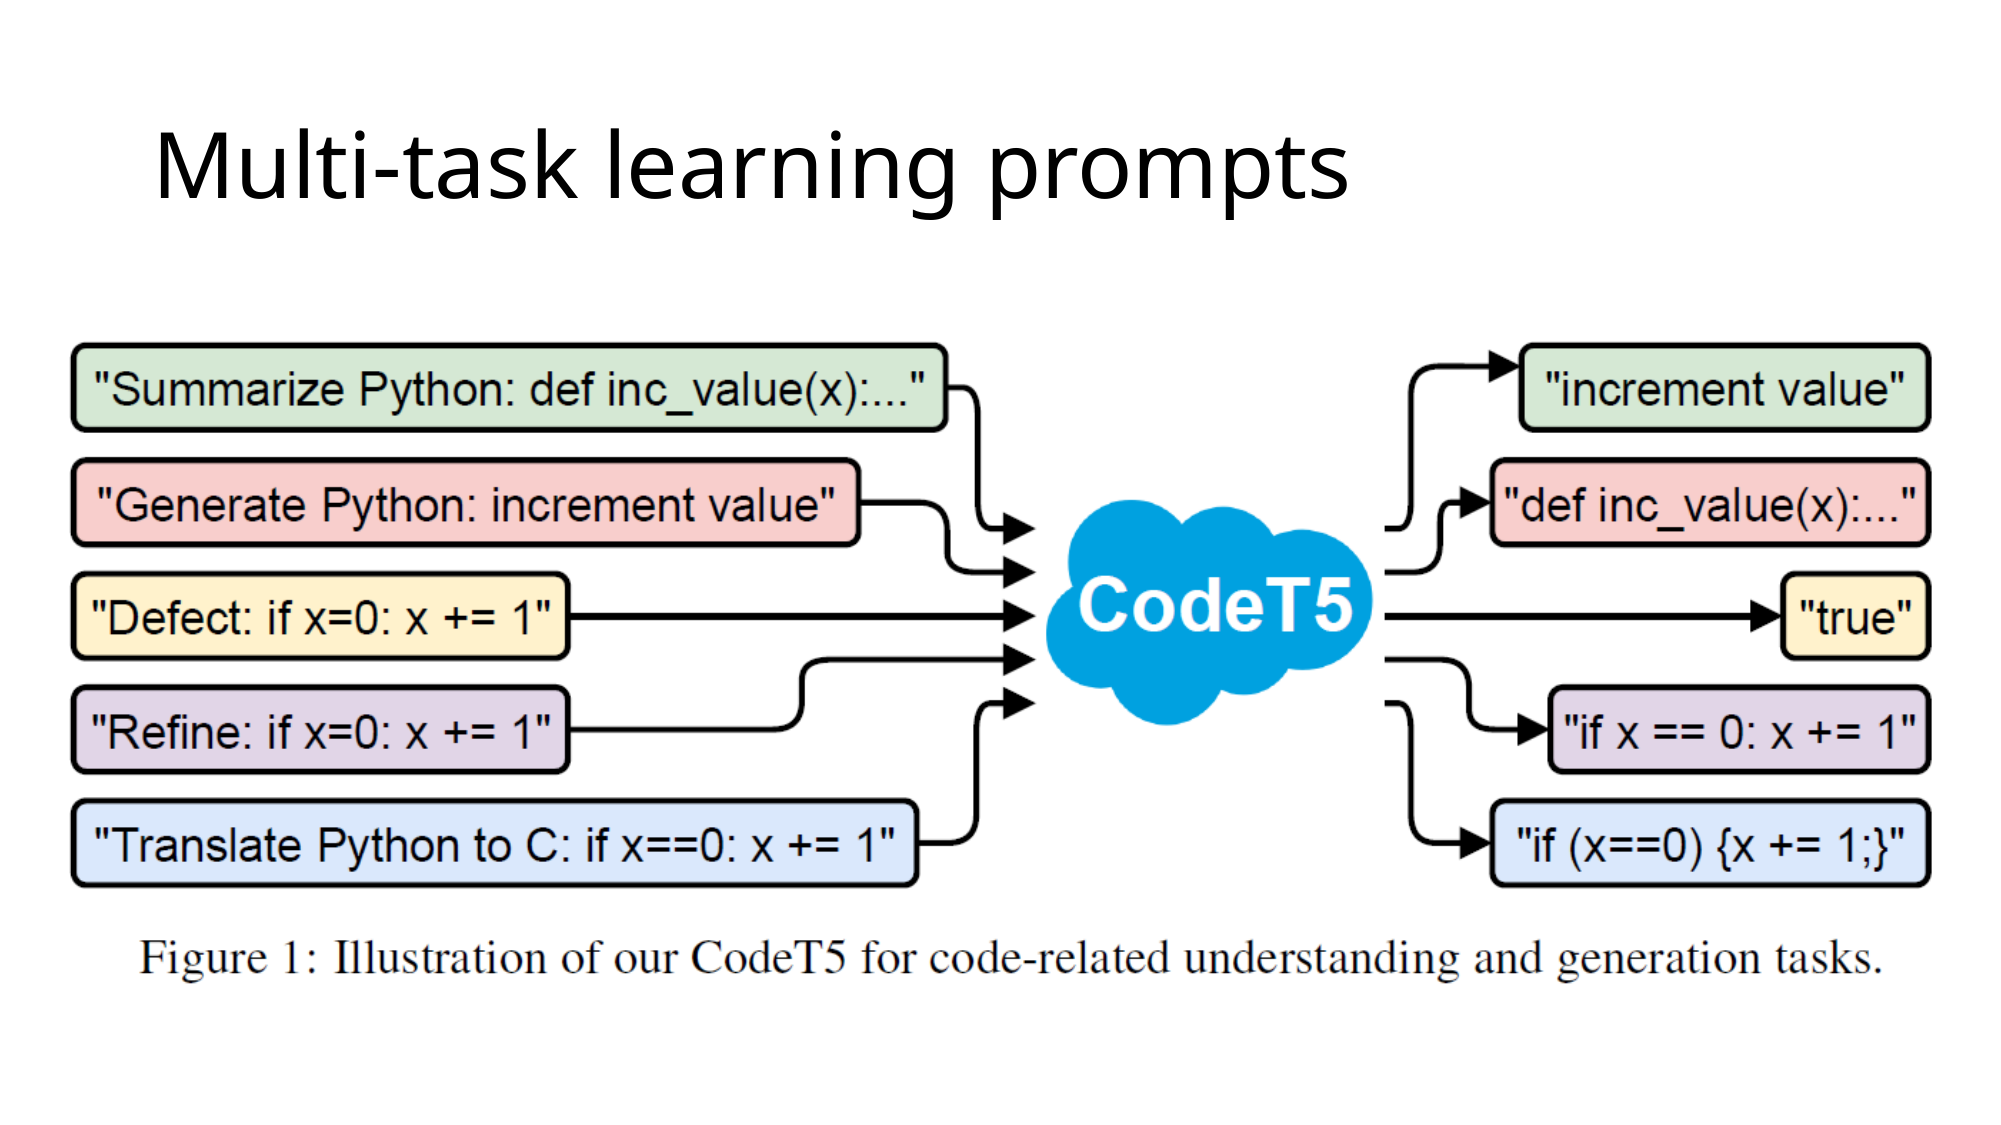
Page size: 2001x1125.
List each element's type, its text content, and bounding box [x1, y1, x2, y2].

title Multi-task learning prompts [137, 59, 1863, 278]
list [41, 320, 1959, 992]
